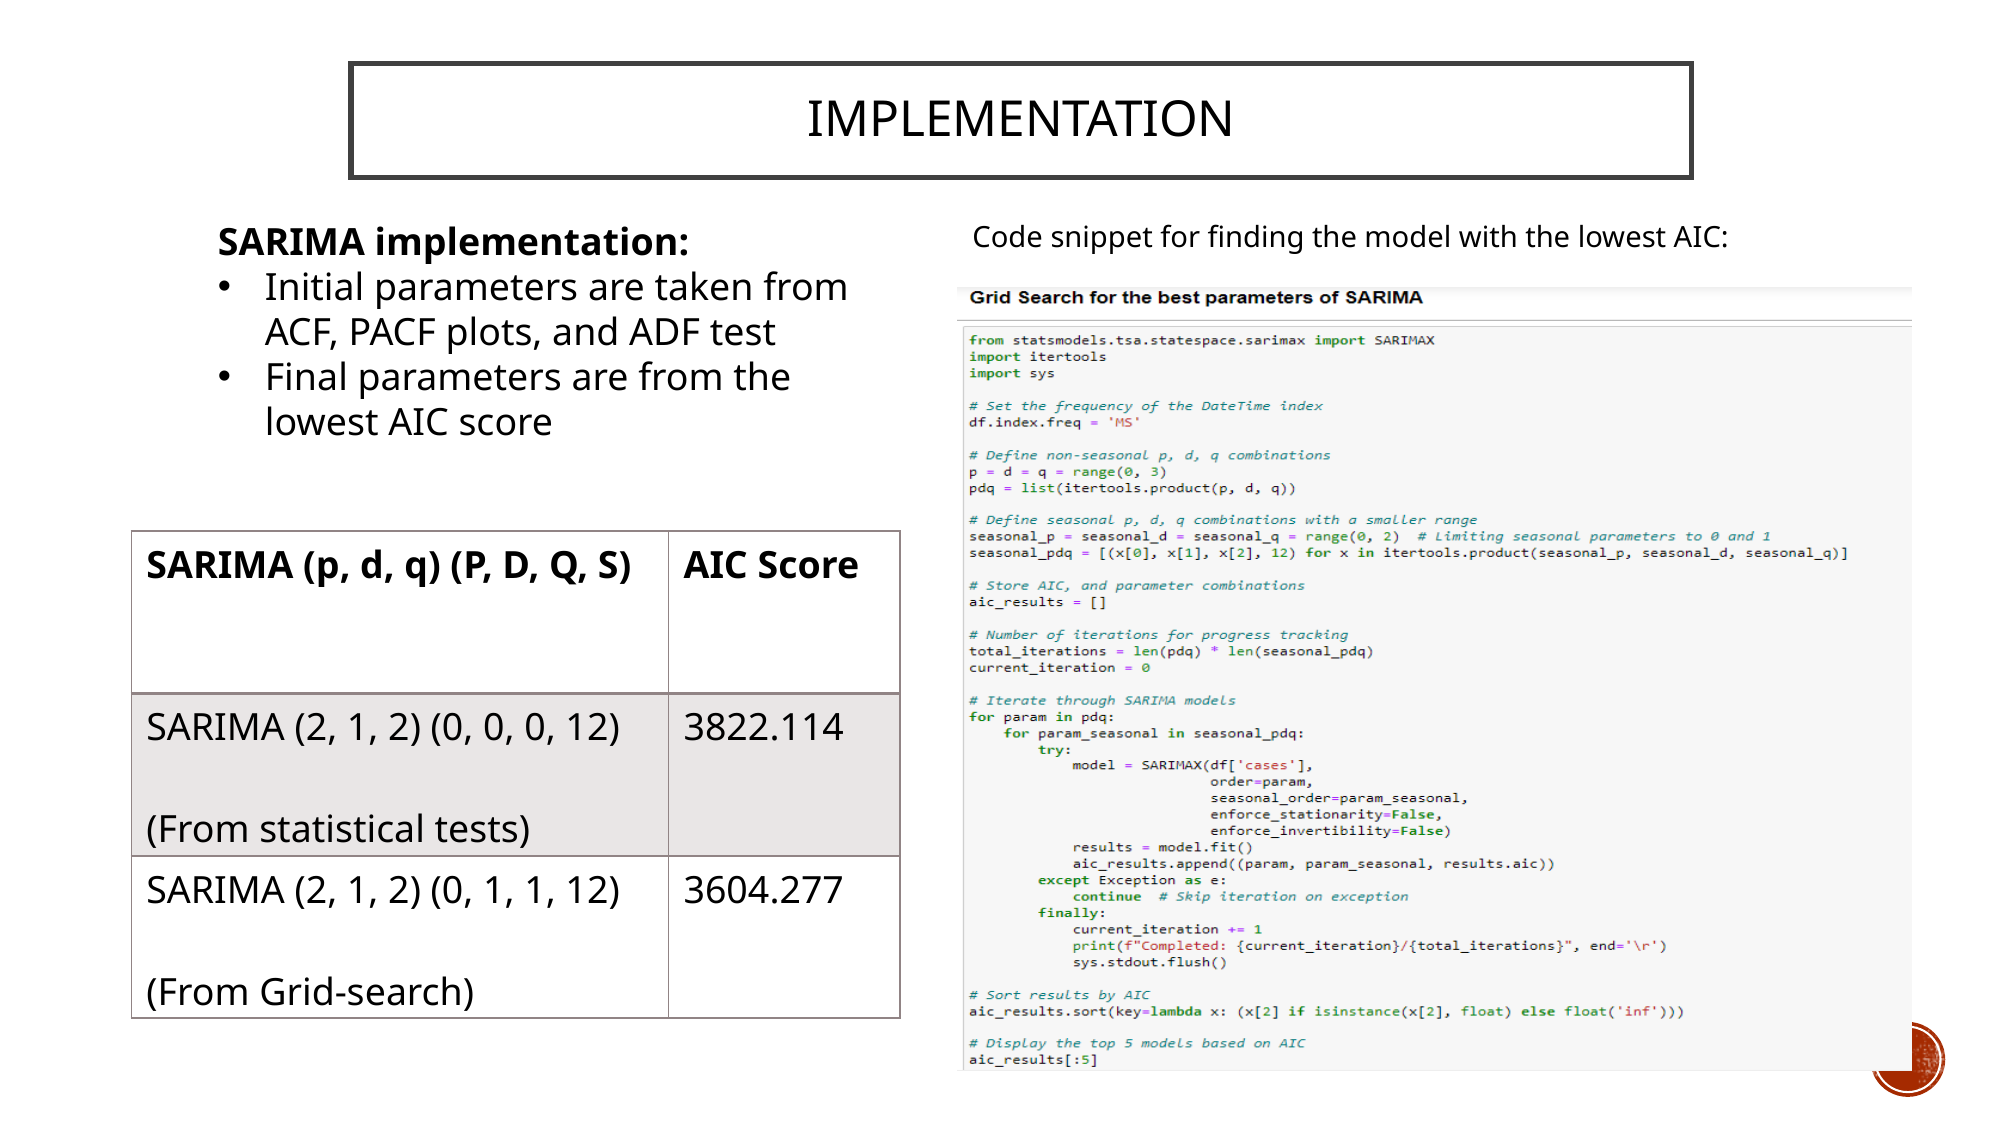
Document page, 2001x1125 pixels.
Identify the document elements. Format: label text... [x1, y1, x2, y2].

table_header AIC Score [669, 532, 899, 692]
table_header SARIMA (p, d, q) (P, D, Q, S) [132, 532, 668, 692]
table_cell 3604.277 [669, 857, 899, 1017]
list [959, 290, 1910, 1067]
table_cell 3822.114 [669, 695, 899, 855]
table_cell SARIMA (2, 1, 2) (0, 1, 1, 12) (From Grid-search) [132, 857, 668, 1017]
text_box Code snippet for finding the model with the lowest AIC: [957, 210, 1868, 261]
table_cell SARIMA (2, 1, 2) (0, 0, 0, 12) (From statistical tests) [132, 695, 668, 855]
title IMPLEMENTATION [351, 63, 1692, 178]
text_box SARIMA implementation: Initial parameters are taken from ACF, PACF plots, and ADF test Final parameters are from the lowest AIC score [202, 210, 900, 451]
